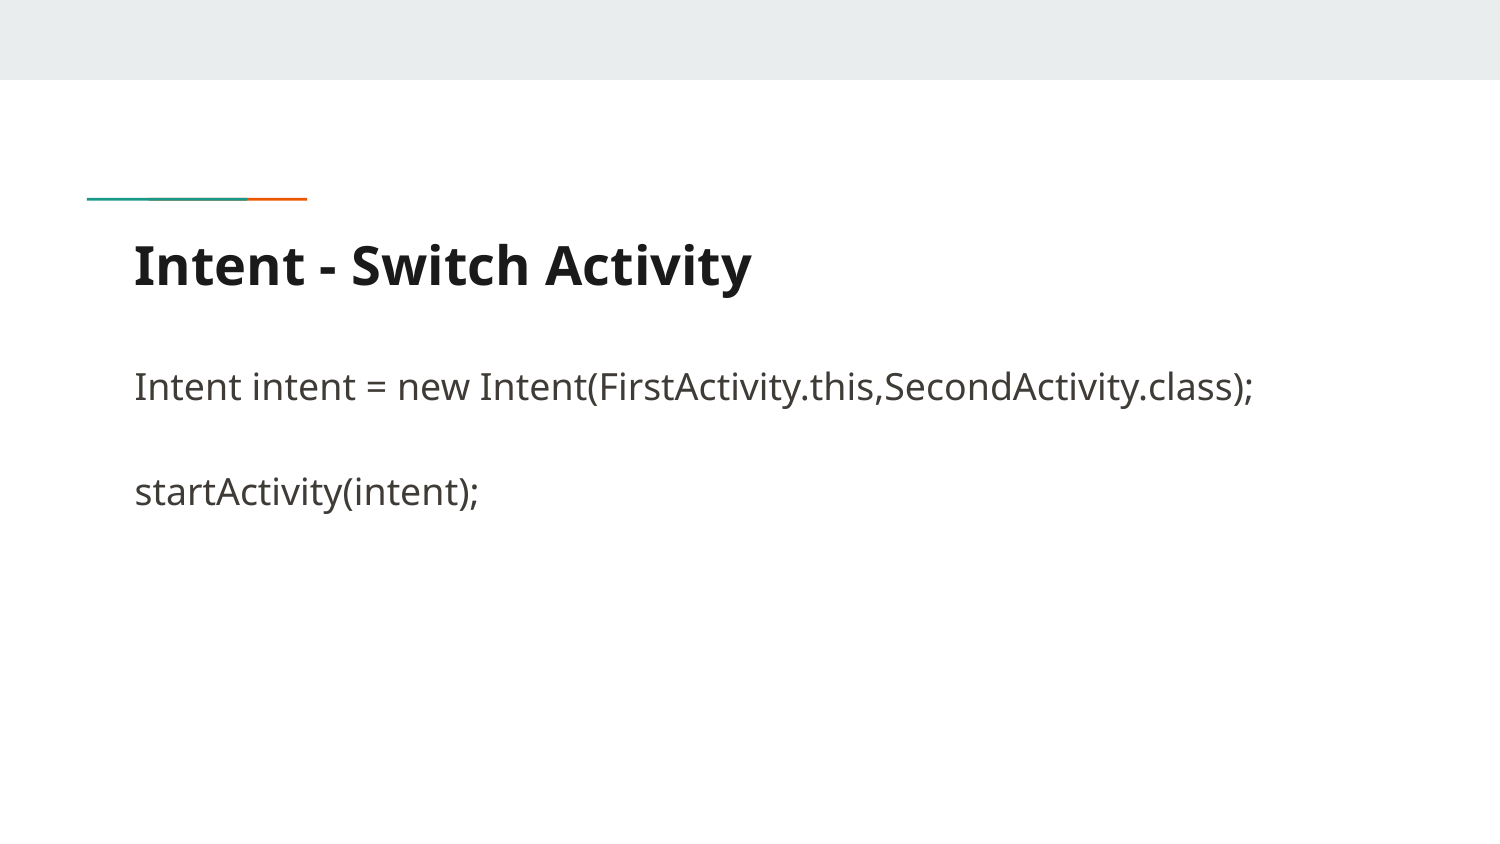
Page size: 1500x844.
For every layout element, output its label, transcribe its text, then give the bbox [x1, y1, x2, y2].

title Intent - Switch Activity [119, 216, 1381, 305]
list Intent intent = new Intent(FirstActivity.this,SecondActivity.class); startActivity(intent); [119, 341, 1381, 712]
